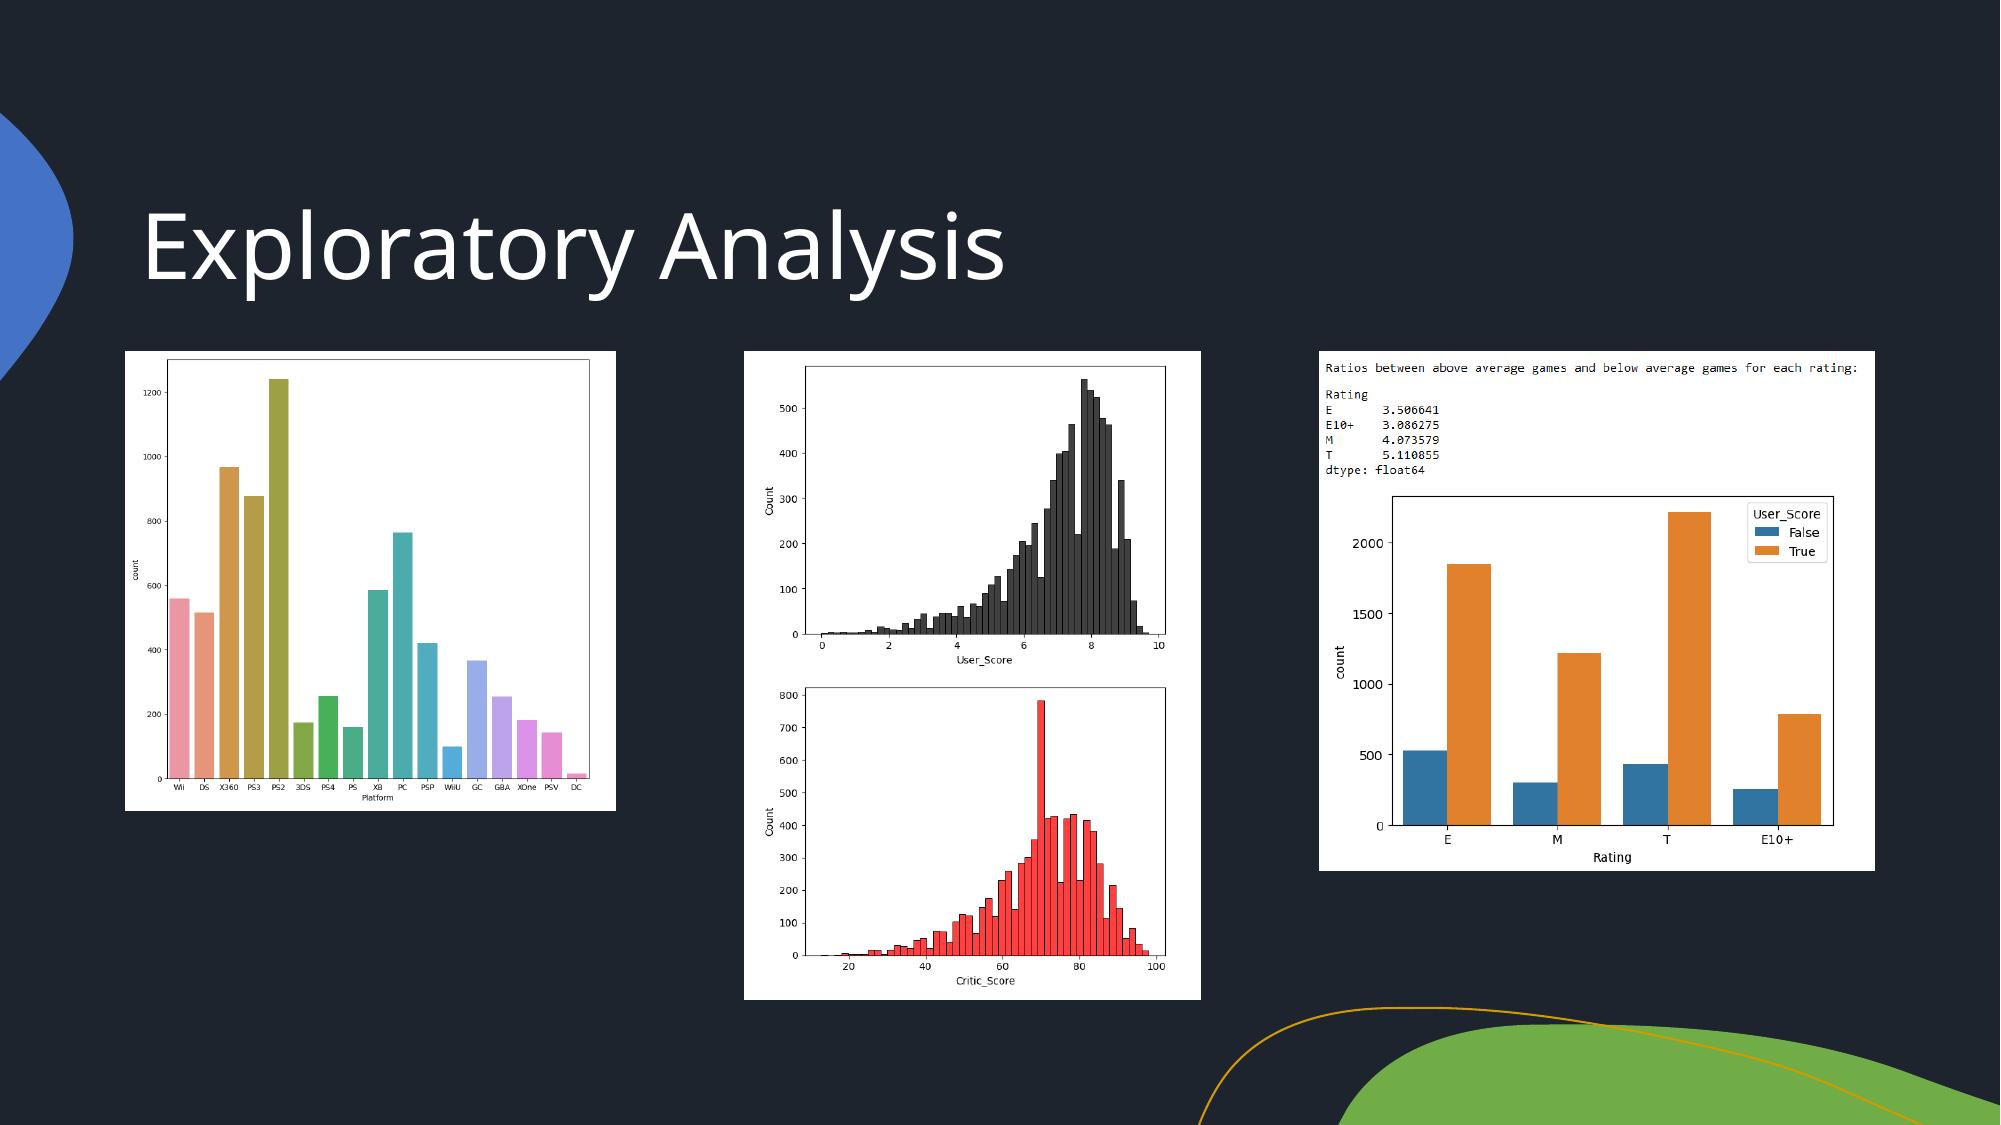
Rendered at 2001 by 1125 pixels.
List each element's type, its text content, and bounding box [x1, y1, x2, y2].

title Exploratory Analysis [125, 125, 1875, 375]
picture [744, 351, 1201, 1000]
picture [124, 351, 616, 811]
picture [1319, 351, 1875, 871]
